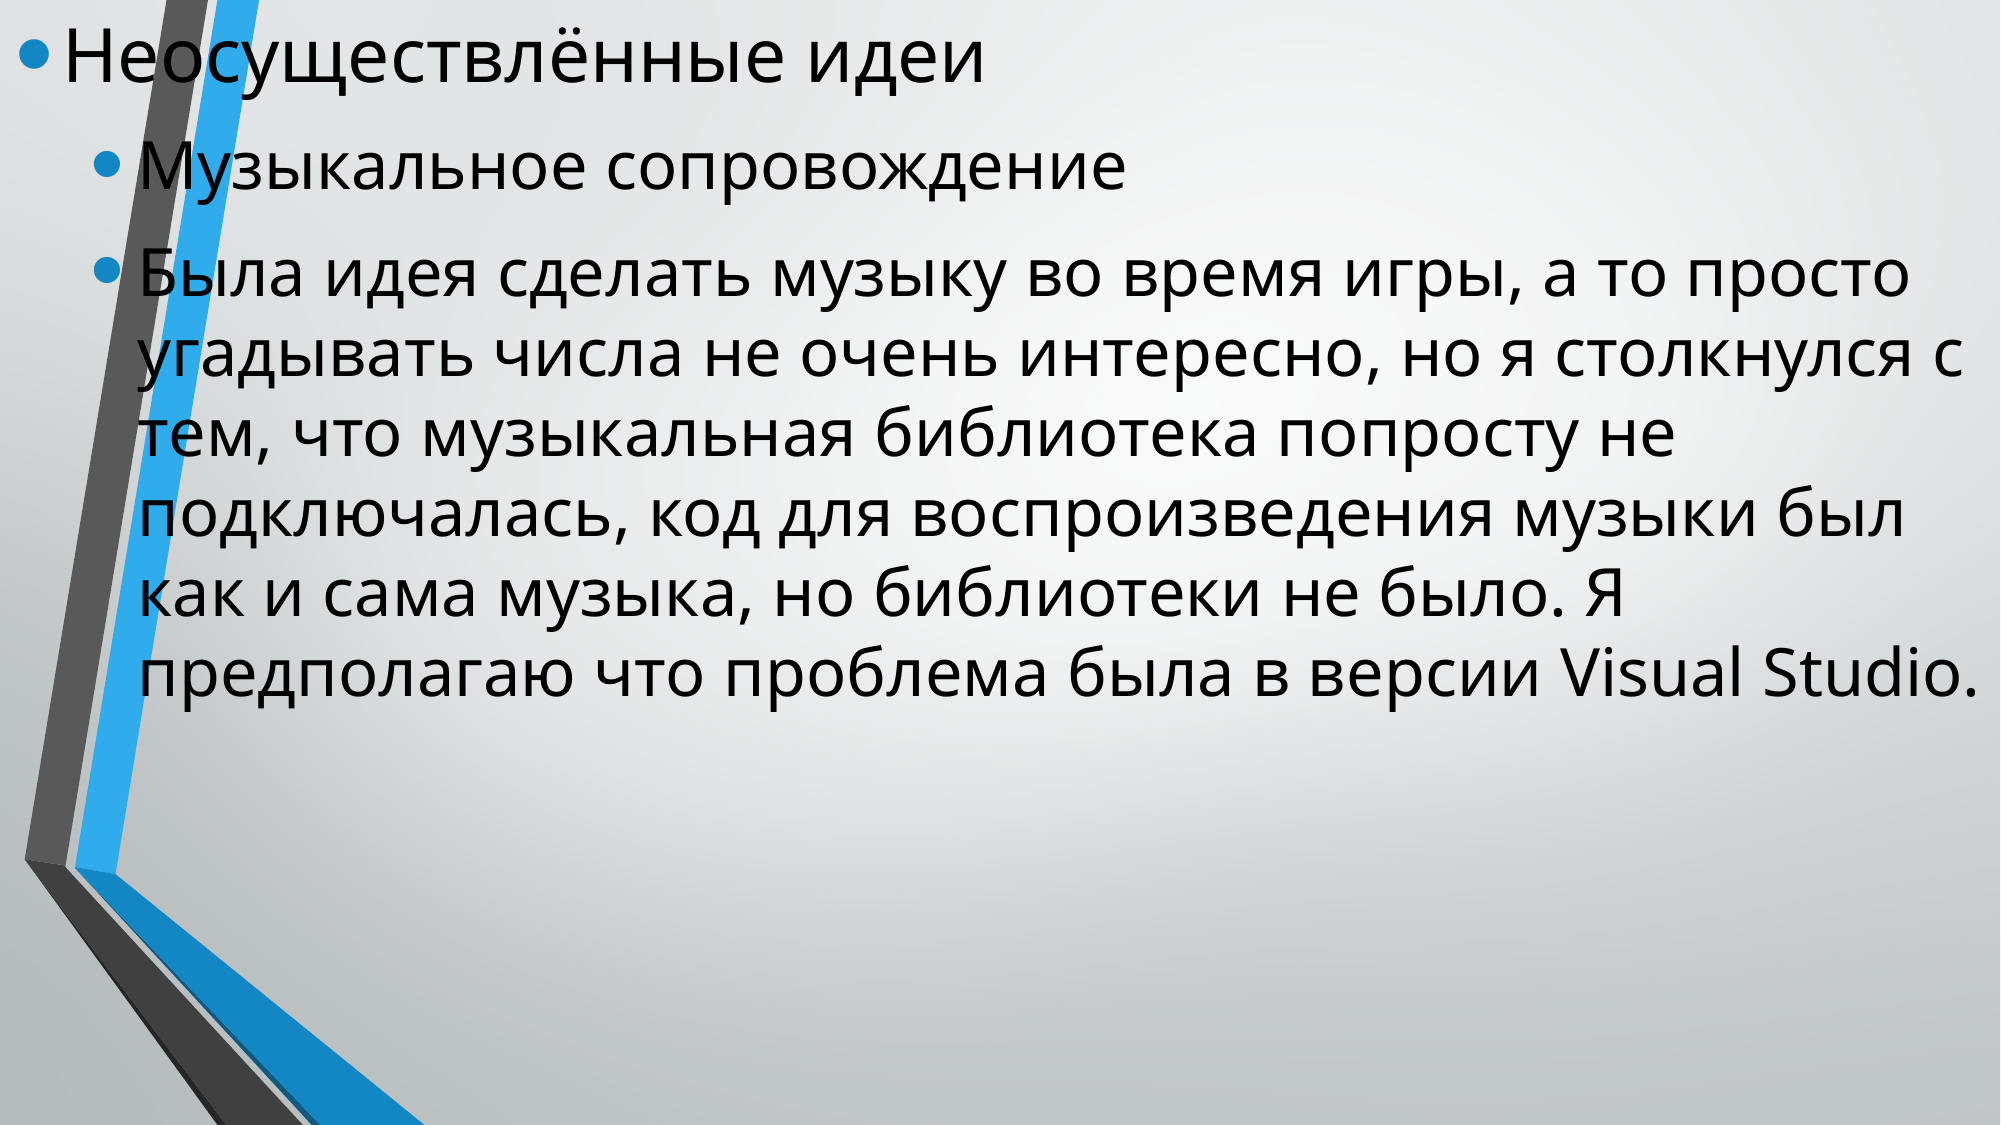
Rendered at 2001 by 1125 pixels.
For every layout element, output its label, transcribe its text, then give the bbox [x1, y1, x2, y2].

list Неосуществлённые идеи Музыкальное сопровождение Была идея сделать музыку во время игры, а то просто угадывать числа не очень интересно, но я столкнулся с тем, что музыкальная библиотека попросту не подключалась, код для воспроизведения музыки был как и сама музыка, но библиотеки не было. Я предполагаю что проблема была в версии Visual Studio. [0, 0, 2000, 1110]
